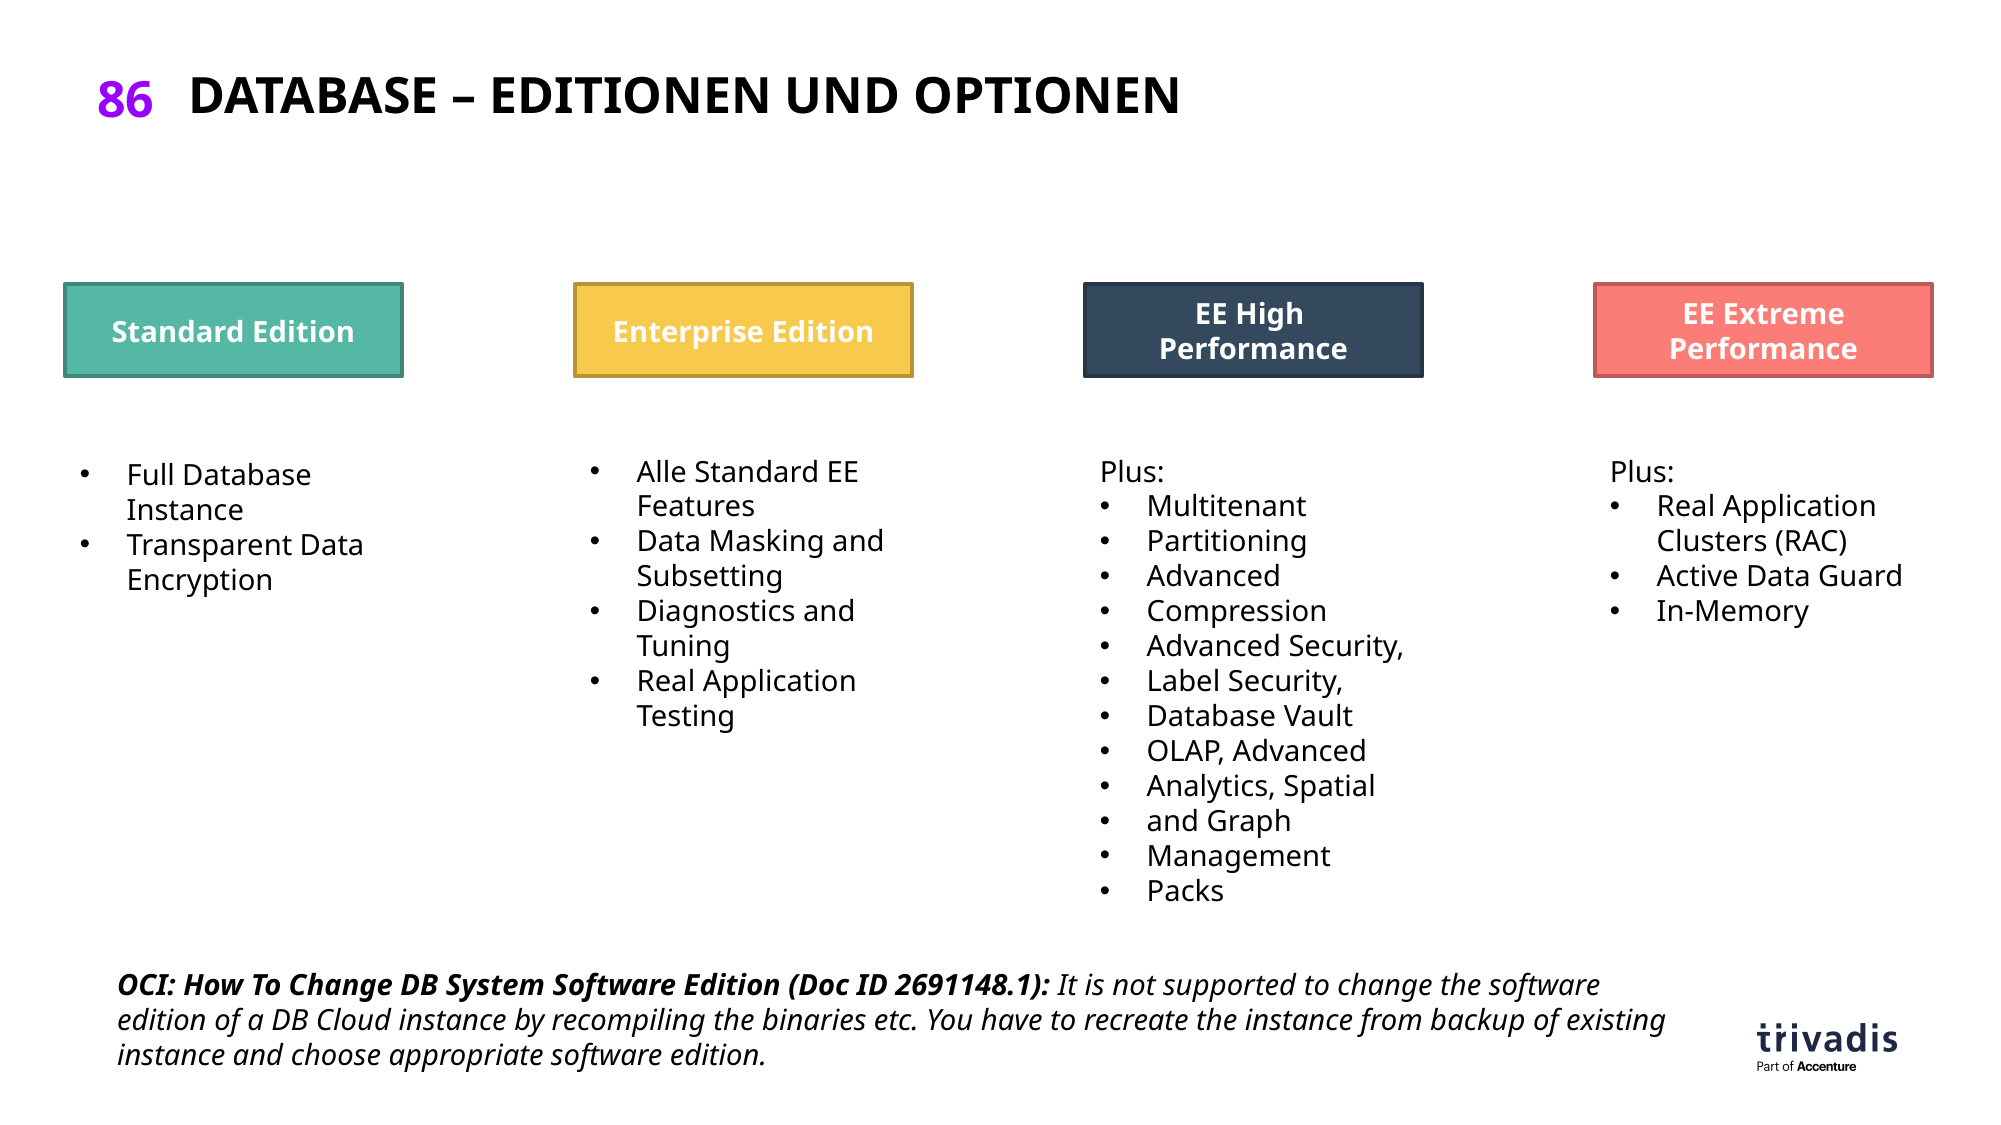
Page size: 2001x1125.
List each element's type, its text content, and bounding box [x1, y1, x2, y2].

title Database – editionen und optiOnen [170, 63, 1933, 136]
text_box Plus: Multitenant Partitioning Advanced Compression Advanced Security, Label Security, Database Vault OLAP, Advanced Analytics, Spatial and Graph Management Packs [1083, 443, 1424, 874]
text_box OCI: How To Change DB System Software Edition (Doc ID 2691148.1): It is not supported to change the software edition of a DB Cloud instance by recompiling the binaries etc. You have to recreate the instance from backup of existing instance and choose appropriate software edition. [117, 966, 1682, 1072]
picture [1757, 1023, 1897, 1071]
text_box Full Database Instance Transparent Data Encryption [63, 447, 404, 751]
text_box EE High Performance [1083, 282, 1424, 378]
text_box Alle Standard EE Features Data Masking and Subsetting Diagnostics and Tuning Real Application Testing [573, 443, 914, 747]
text_box Enterprise Edition [573, 282, 914, 378]
text_box Standard Edition [63, 282, 404, 378]
text_box Plus: Real Application Clusters (RAC) Active Data Guard In-Memory [1593, 443, 1934, 874]
text_box EE Extreme Performance [1593, 282, 1934, 378]
